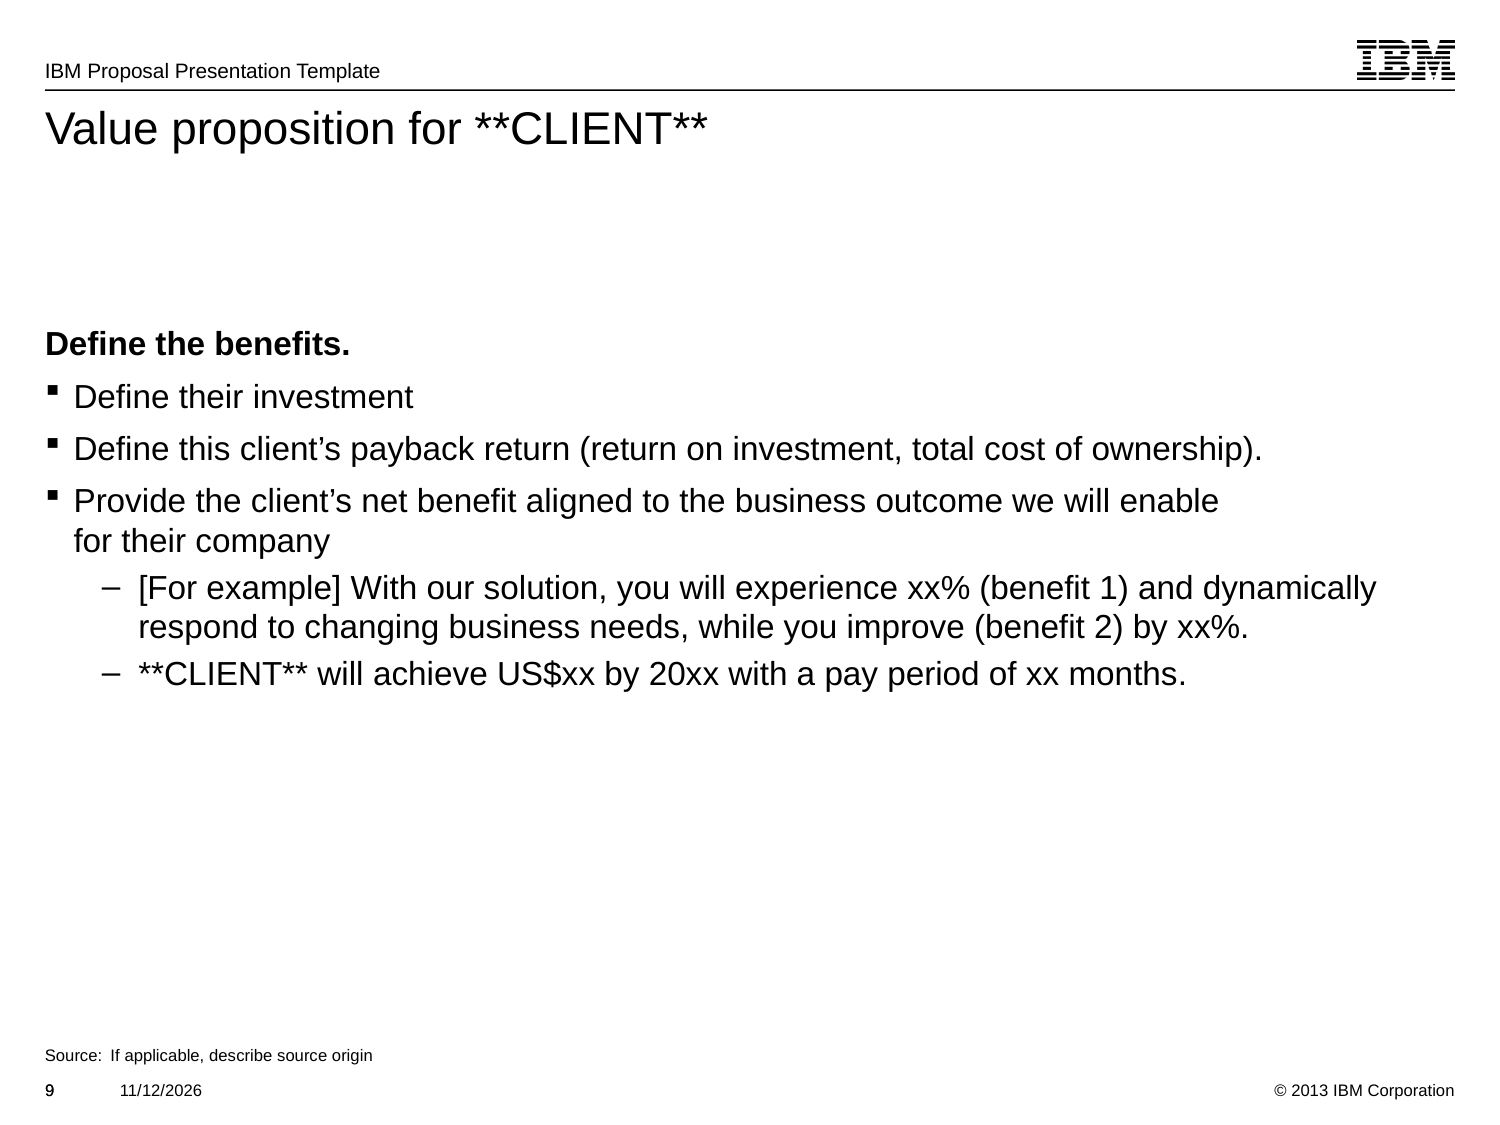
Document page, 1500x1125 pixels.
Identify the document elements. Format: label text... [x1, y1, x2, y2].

list Define the benefits. Define their investment Define this client’s payback return (return on investment, total cost of ownership). Provide the client’s net benefit aligned to the business outcome we will enable for their company [For example] With our solution, you will experience xx% (benefit 1) and dynamically respond to changing business needs, while you improve (benefit 2) by xx%. **CLIENT** will achieve US$xx by 20xx with a pay period of xx months. [45, 322, 1455, 1043]
picture [1357, 40, 1455, 80]
title Value proposition for **CLIENT** [45, 97, 1352, 218]
text_box Source: If applicable, describe source origin [29, 1037, 1441, 1073]
text_box 9 [29, 1073, 91, 1103]
